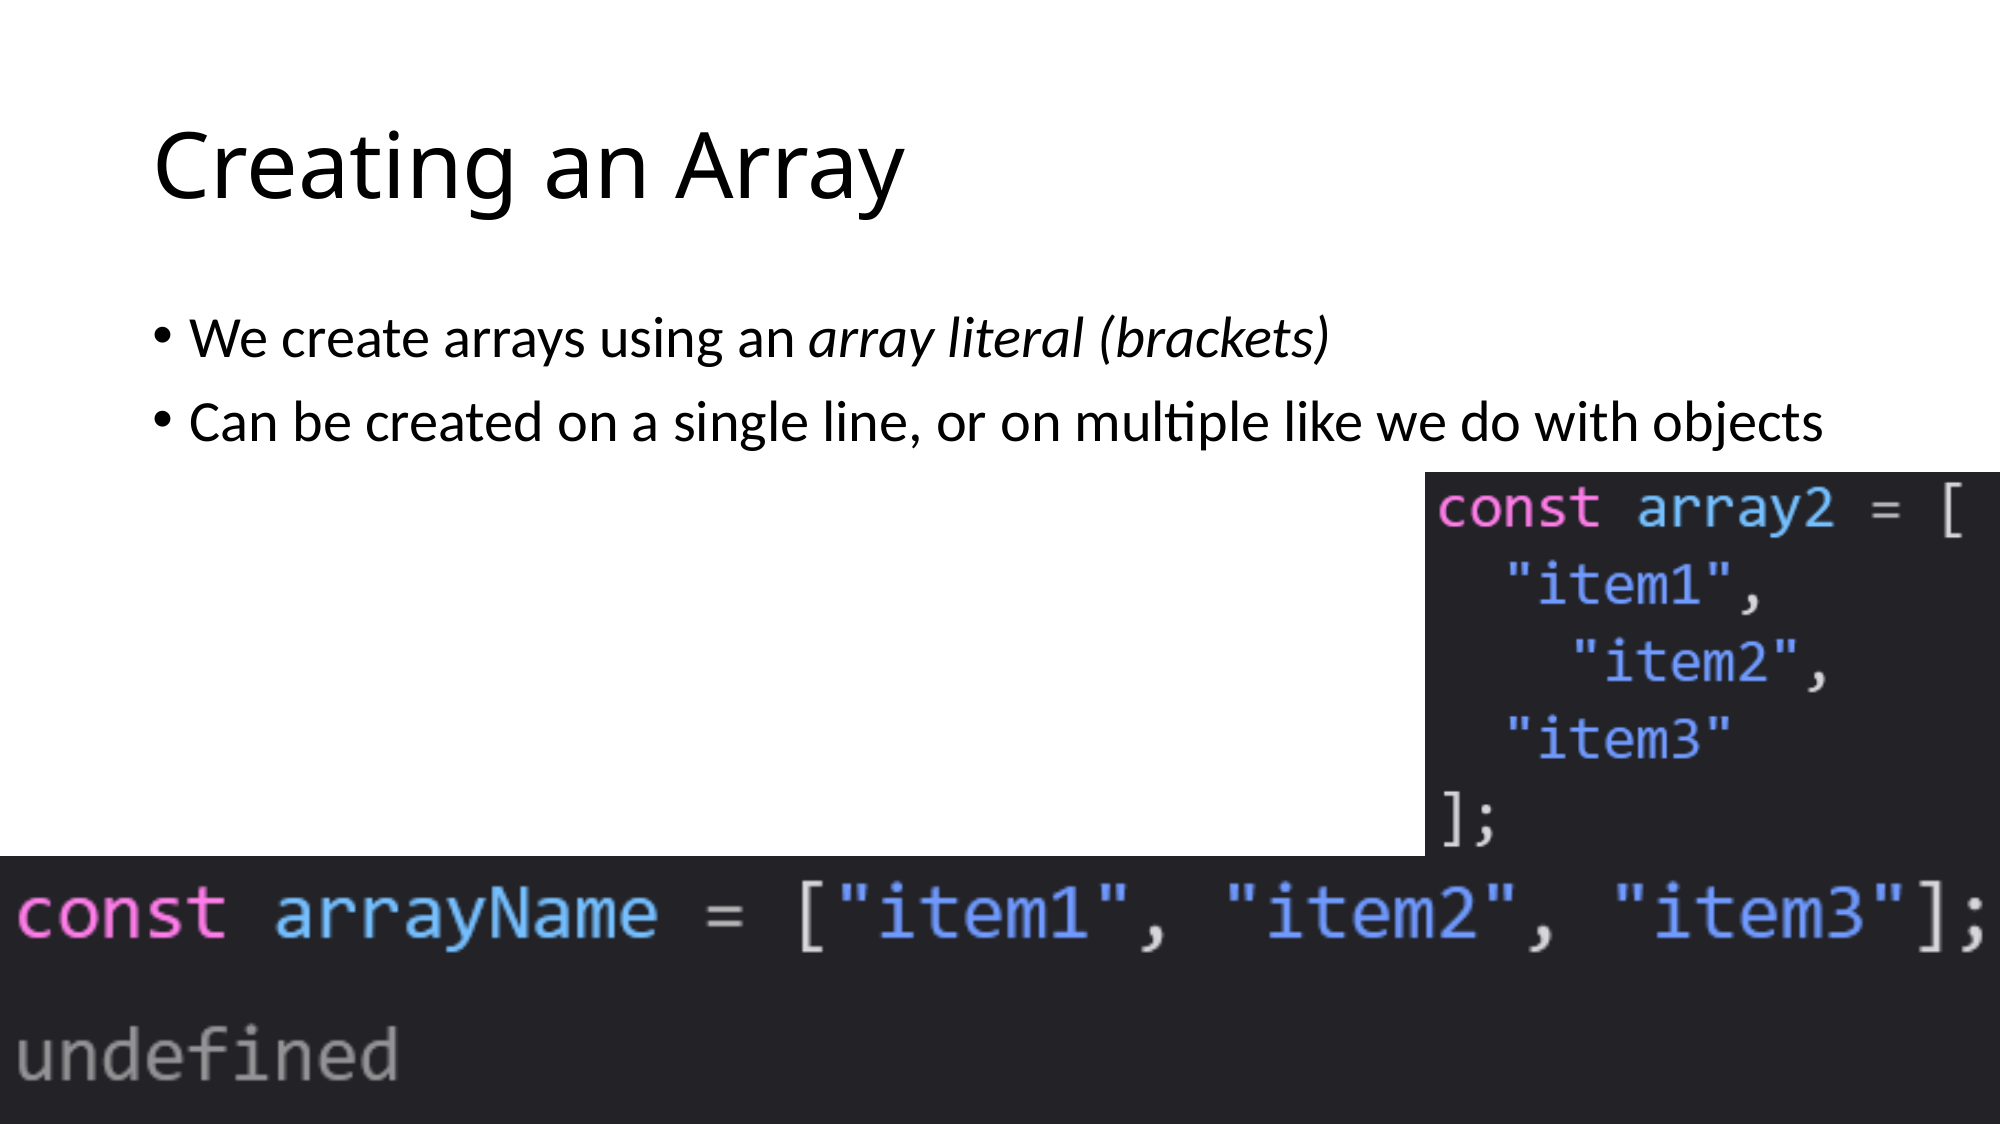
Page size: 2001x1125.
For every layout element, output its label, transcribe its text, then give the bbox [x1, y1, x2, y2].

title Creating an Array [137, 59, 1863, 278]
picture [0, 472, 2000, 1124]
list We create arrays using an array literal (brackets) Can be created on a single line, or on multiple like we do with objects [137, 299, 1863, 856]
